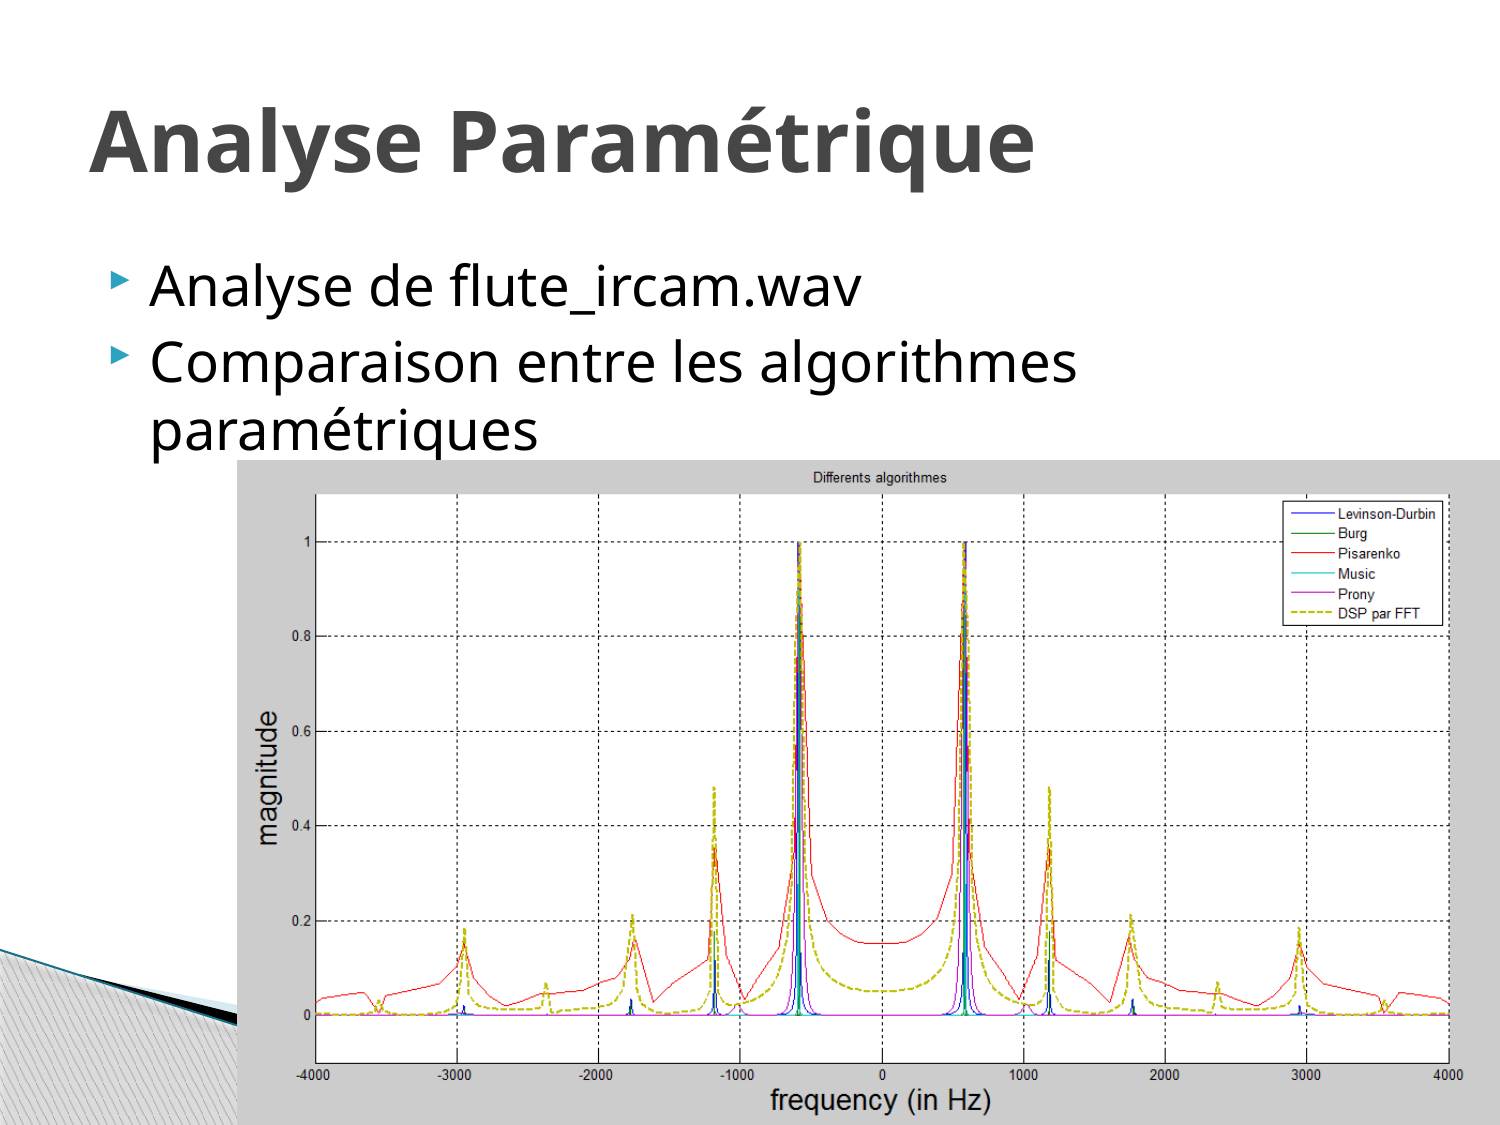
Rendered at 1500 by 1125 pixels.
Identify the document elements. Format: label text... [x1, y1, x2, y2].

title Analyse Paramétrique [75, 45, 1425, 233]
list Analyse de flute_ircam.wav Comparaison entre les algorithmes paramétriques [75, 243, 1425, 986]
picture [237, 459, 1500, 1125]
